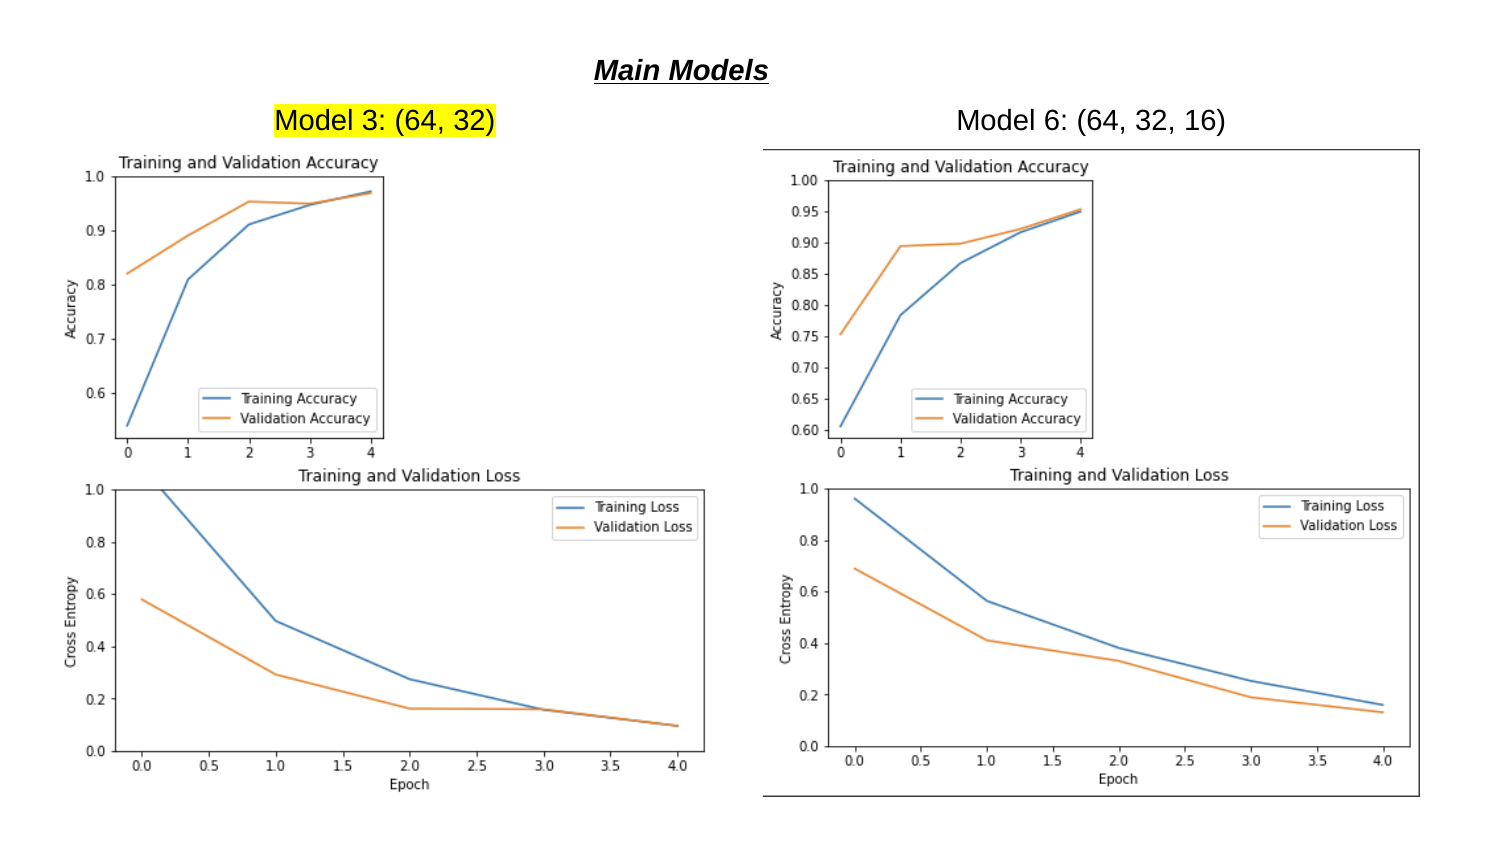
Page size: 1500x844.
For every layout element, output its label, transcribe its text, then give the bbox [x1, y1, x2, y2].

text_box Model 3: (64, 32) [89, 86, 681, 144]
picture [763, 149, 1420, 797]
text_box Main Models [405, 36, 958, 102]
picture [57, 146, 714, 800]
text_box Model 6: (64, 32, 16) [795, 86, 1387, 148]
